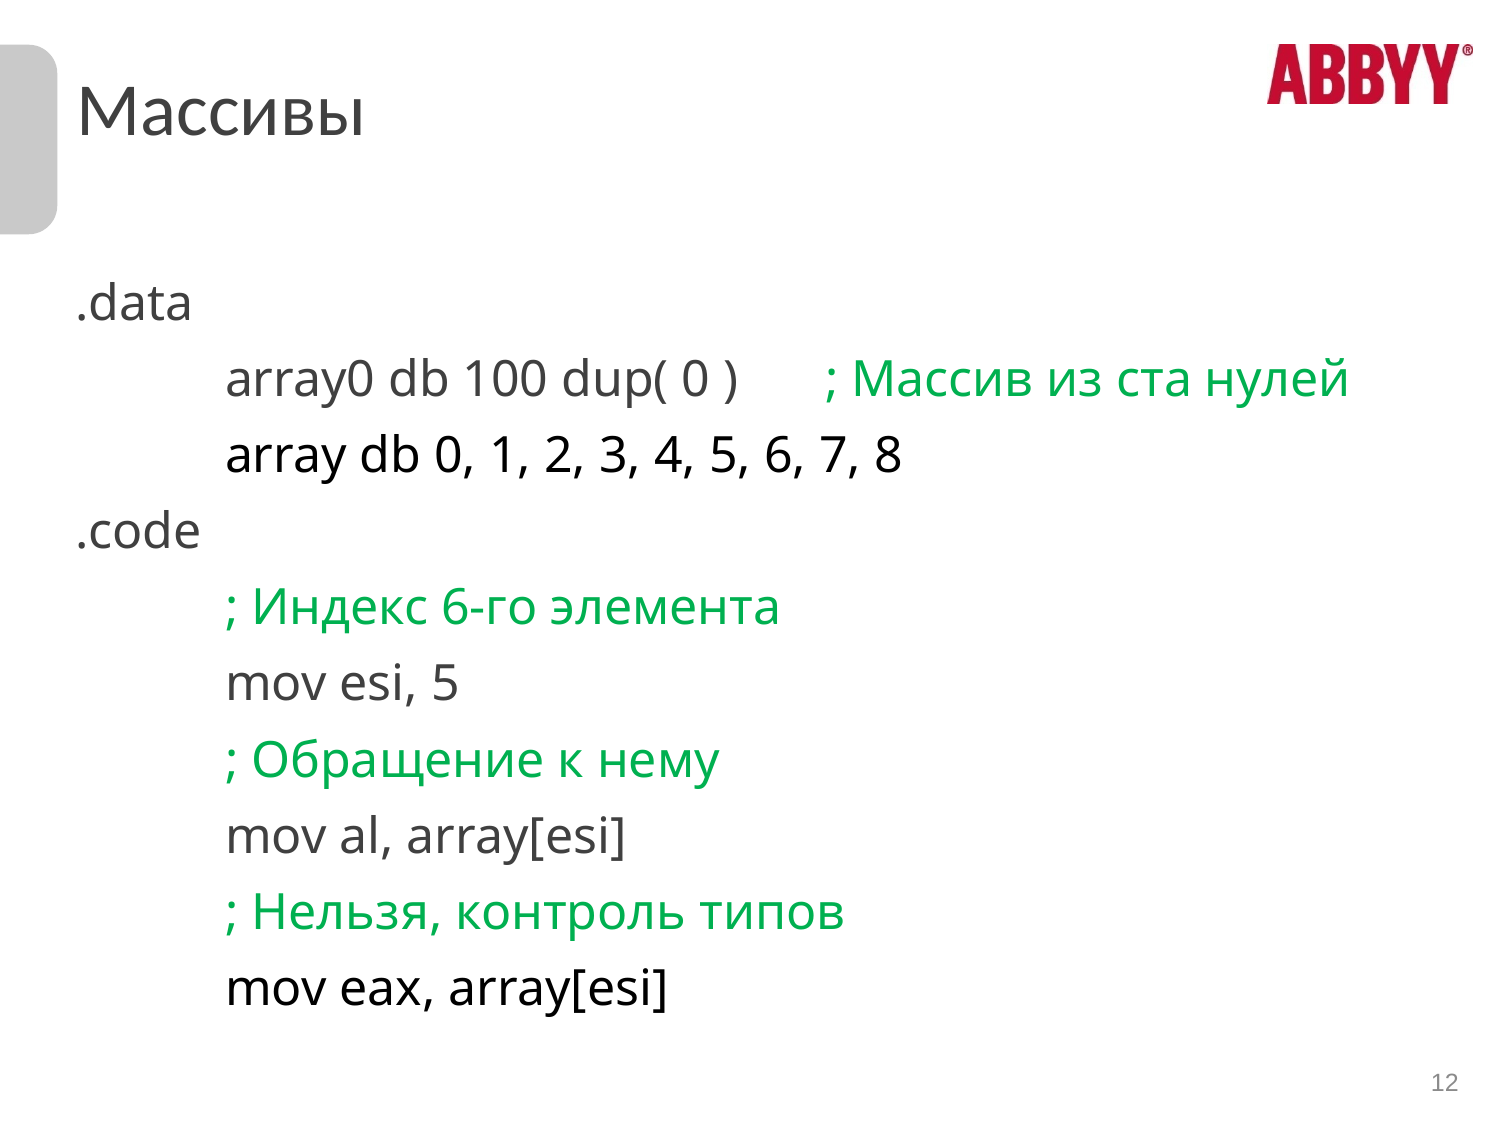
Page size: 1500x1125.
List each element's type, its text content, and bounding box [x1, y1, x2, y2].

slide_number 12 [1175, 1058, 1459, 1106]
list .data array0 db 100 dup( 0 ) ; Массив из ста нулей array db 0, 1, 2, 3, 4, 5, 6, 7, 8 .code ; Индекс 6-го элемента mov esi, 5 ; Обращение к нему mov al, array[esi] ; Нельзя, контроль типов mov eax, array[esi] [75, 262, 1424, 1059]
picture [1267, 44, 1473, 104]
title Массивы [76, 60, 1294, 256]
